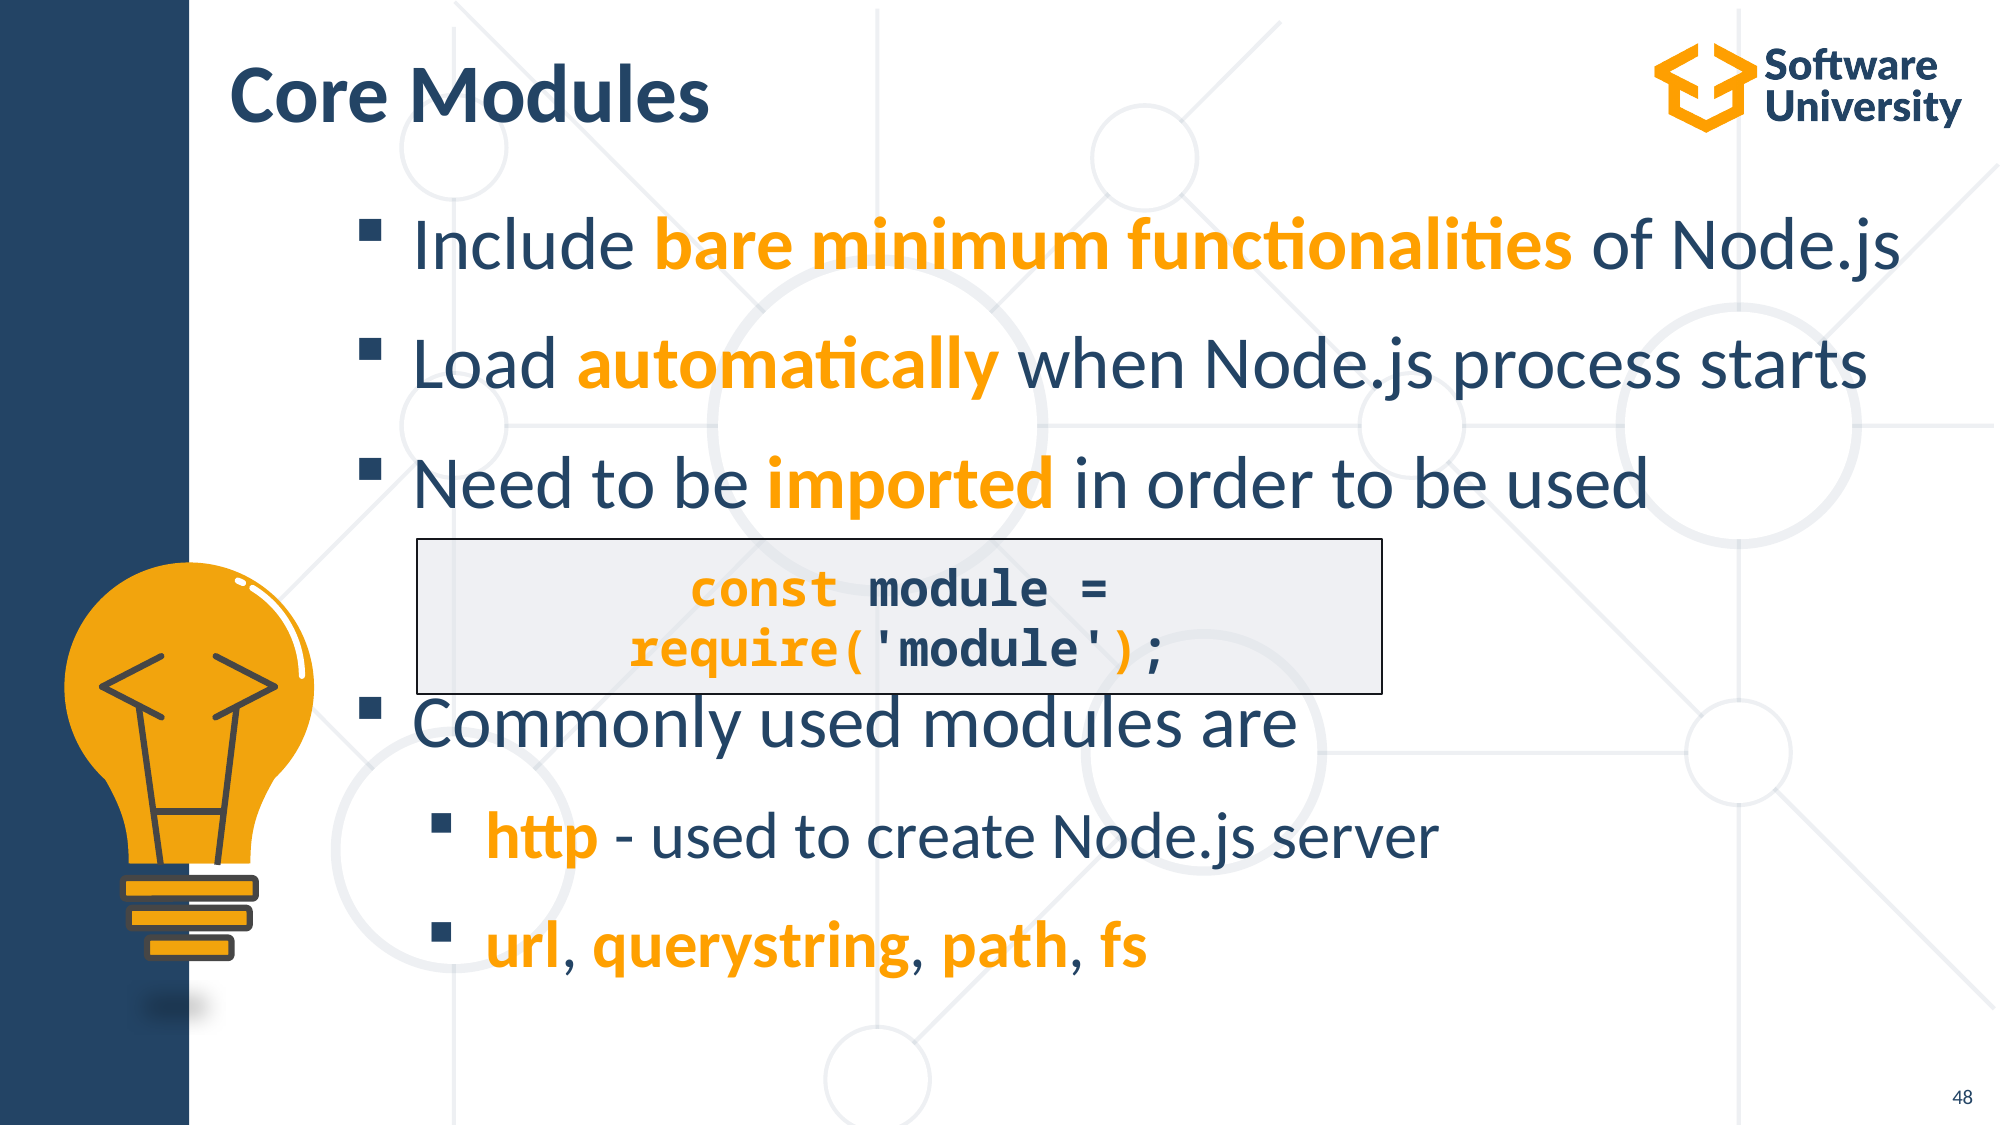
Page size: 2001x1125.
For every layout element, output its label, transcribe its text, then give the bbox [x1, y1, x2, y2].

title Core Modules [212, 16, 1628, 162]
text_box const module = require('module'); [416, 538, 1383, 695]
picture [1641, 31, 1973, 145]
slide_number 48 [1927, 1067, 1989, 1117]
list Include bare minimum functionalities of Node.js Load automatically when Node.js process starts Need to be imported in order to be used Commonly used modules are http - used to create Node.js server url, querystring, path, fs [335, 183, 1968, 1094]
